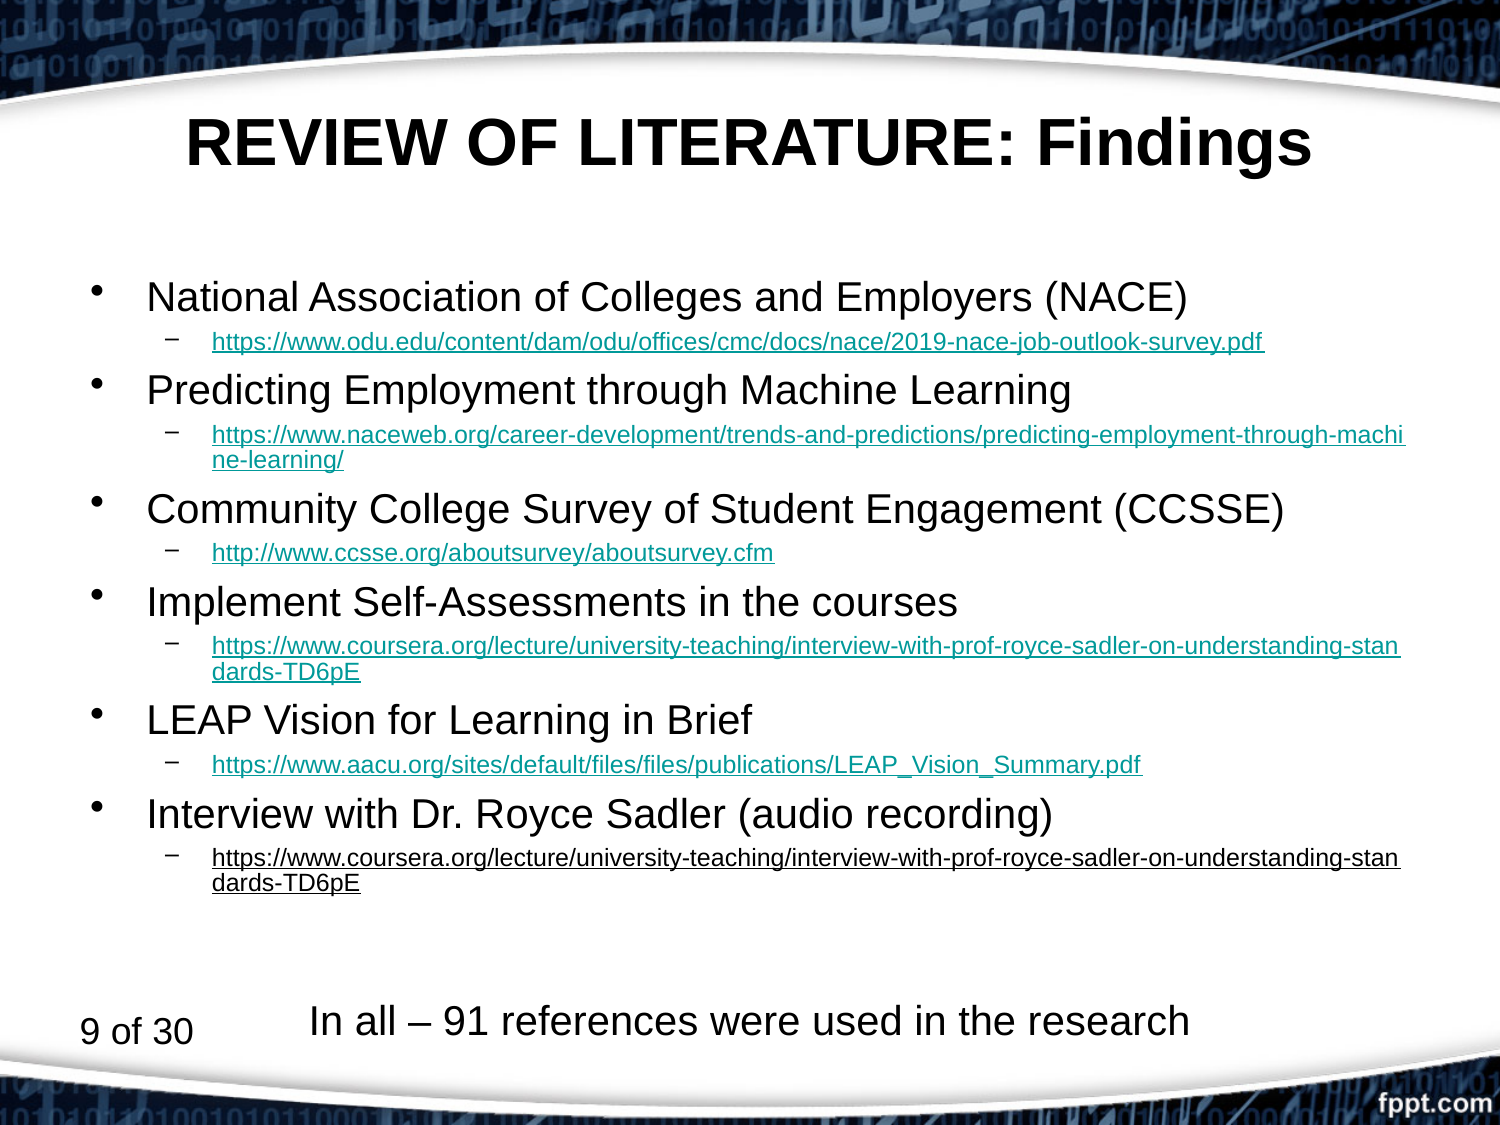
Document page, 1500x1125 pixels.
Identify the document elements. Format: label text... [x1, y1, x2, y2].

text_box 9 of 30 [64, 999, 231, 1060]
list National Association of Colleges and Employers (NACE) https://www.odu.edu/content/dam/odu/offices/cmc/docs/nace/2019-nace-job-outlook-survey.pdf Predicting Employment through Machine Learning https://www.naceweb.org/career-development/trends-and-predictions/predicting-employment-through-machine-learning/ Community College Survey of Student Engagement (CCSSE) http://www.ccsse.org/aboutsurvey/aboutsurvey.cfm Implement Self-Assessments in the courses https://www.coursera.org/lecture/university-teaching/interview-with-prof-royce-sadler-on-understanding-standards-TD6pE LEAP Vision for Learning in Brief https://www.aacu.org/sites/default/files/files/publications/LEAP_Vision_Summary.pdf Interview with Dr. Royce Sadler (audio recording) https://www.coursera.org/lecture/university-teaching/interview-with-prof-royce-sadler-on-understanding-standards-TD6pE In all – 91 references were used in the research [75, 262, 1425, 1005]
picture [0, 0, 1500, 1125]
title REVIEW OF LITERATURE: Findings [75, 45, 1425, 233]
